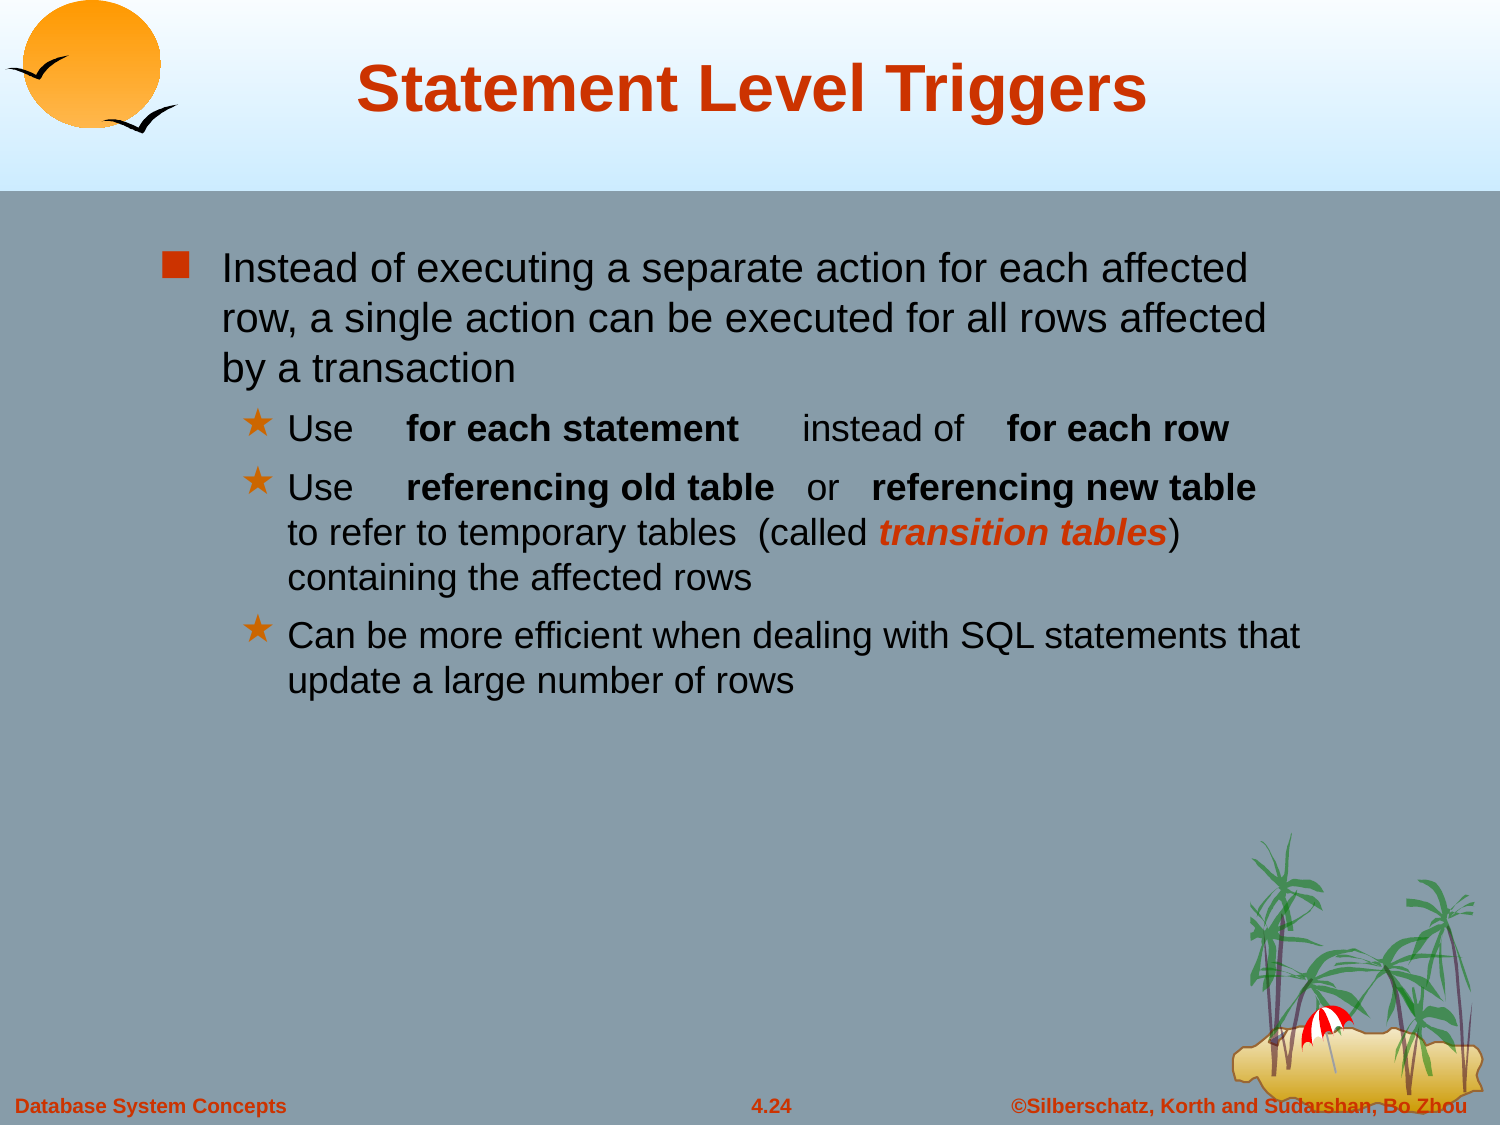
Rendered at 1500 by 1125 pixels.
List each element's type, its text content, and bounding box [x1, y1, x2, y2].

title Statement Level Triggers [90, 32, 1416, 134]
list Instead of executing a separate action for each affected row, a single action can be executed for all rows affected by a transaction Use for each statement instead of for each row Use referencing old table or referencing new table to refer to temporary tables (called transition tables) containing the affected rows Can be more efficient when dealing with SQL statements that update a large number of rows [150, 233, 1333, 813]
